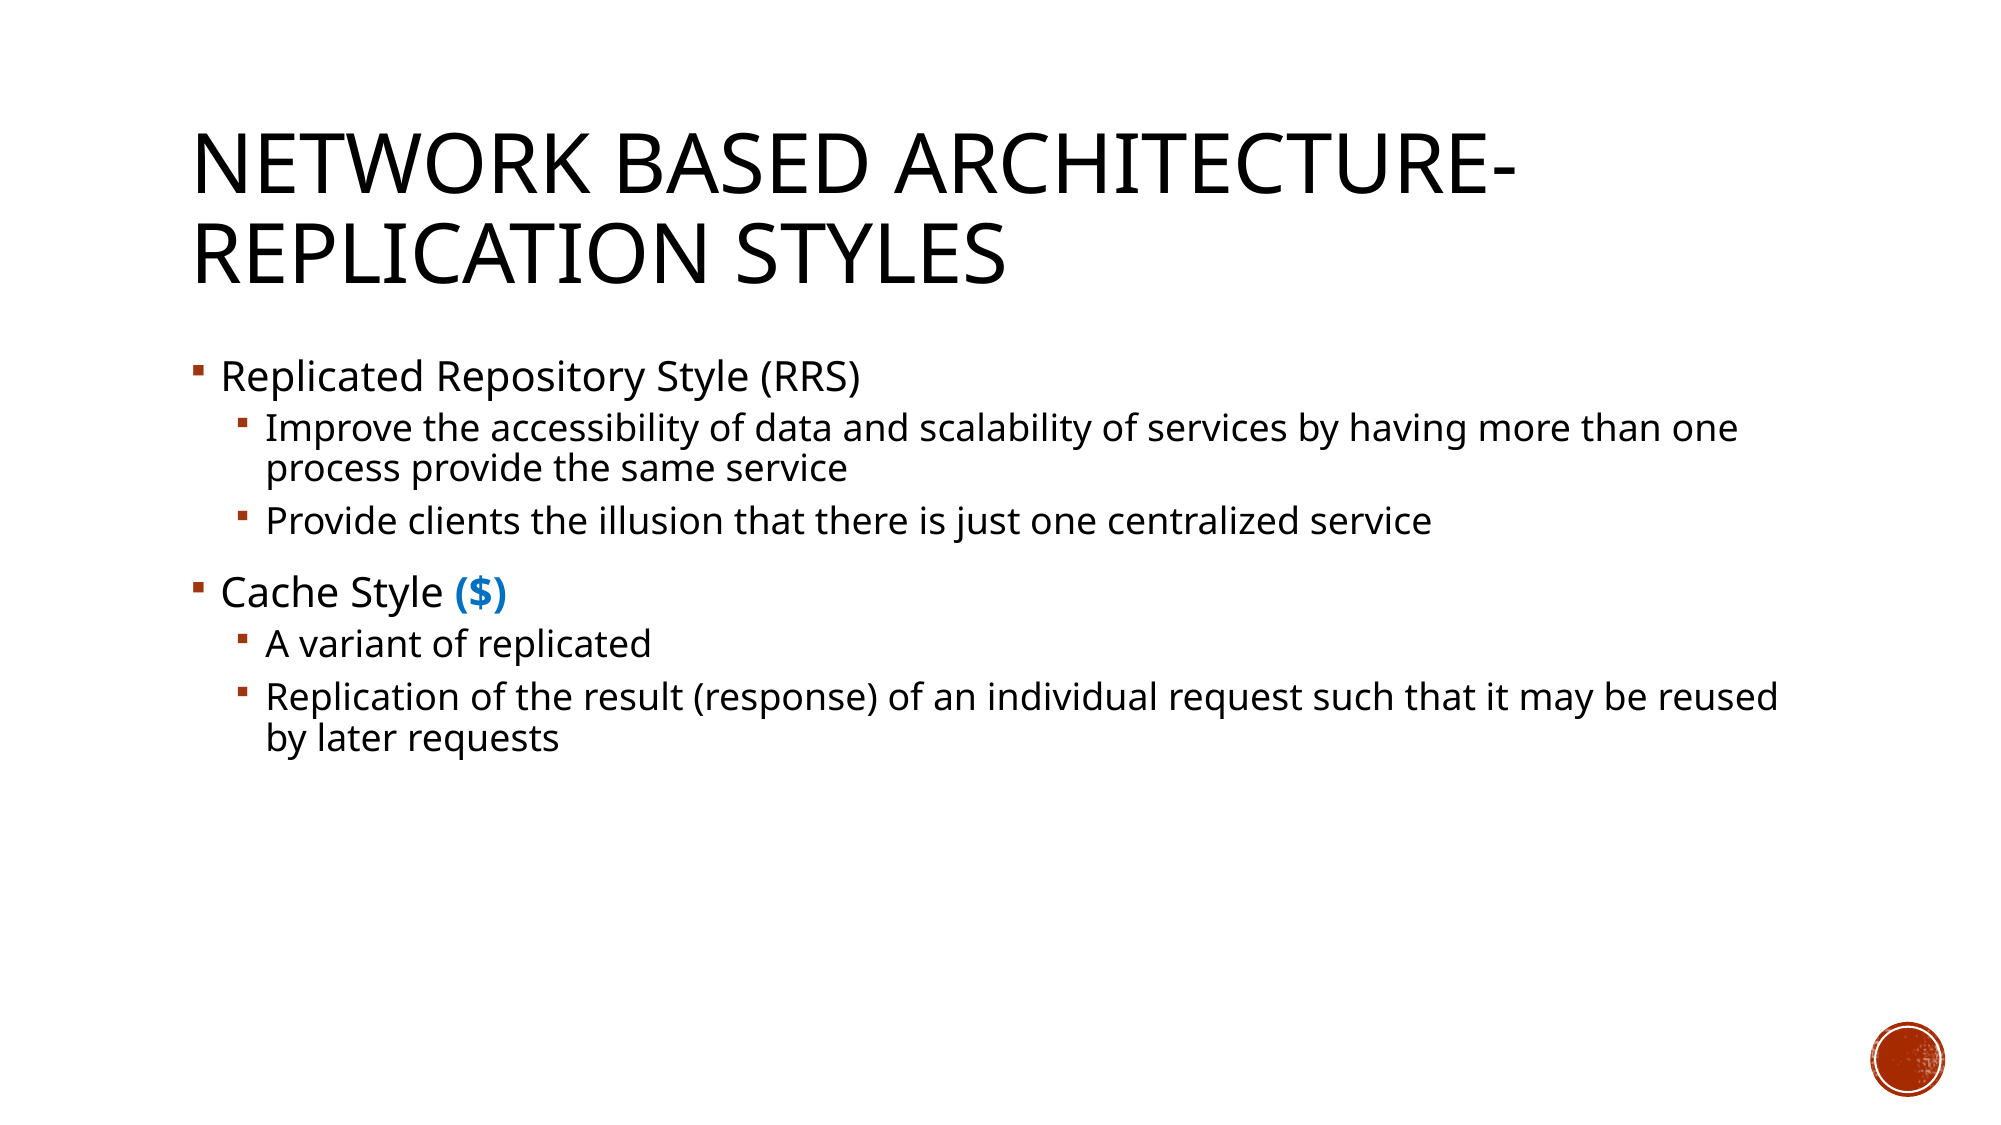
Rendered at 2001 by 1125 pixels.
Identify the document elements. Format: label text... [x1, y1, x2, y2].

title Network based architecture- REPLICATION styles [175, 79, 1826, 344]
list Replicated Repository Style (RRS) Improve the accessibility of data and scalability of services by having more than one process provide the same service Provide clients the illusion that there is just one centralized service Cache Style ($) A variant of replicated Replication of the result (response) of an individual request such that it may be reused by later requests [175, 348, 1826, 1013]
